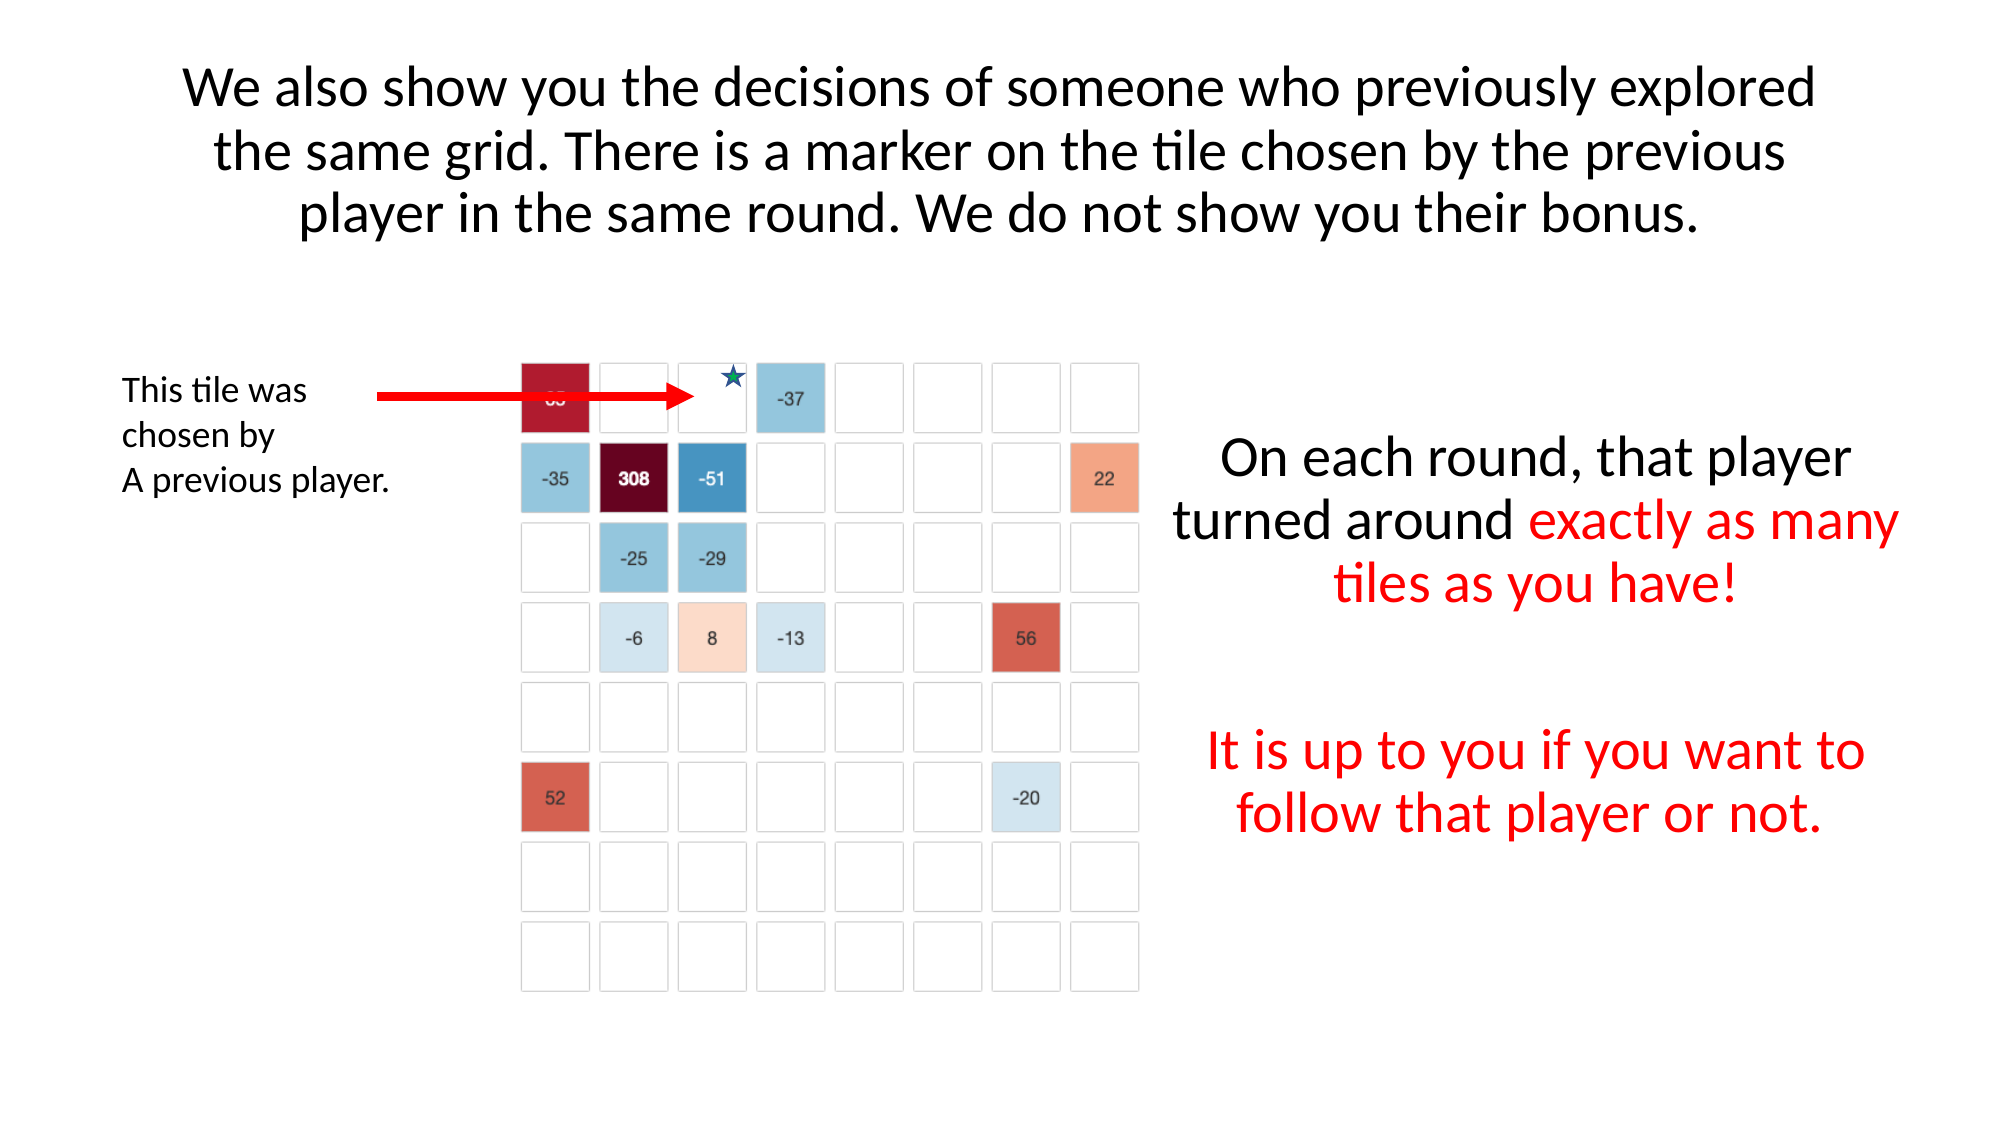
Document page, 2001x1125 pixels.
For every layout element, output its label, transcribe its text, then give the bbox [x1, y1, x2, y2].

picture [514, 357, 1159, 1007]
text_box On each round, that player turned around exactly as many tiles as you have! It is up to you if you want to follow that player or not. [1131, 418, 1942, 1109]
list We also show you the decisions of someone who previously explored the same grid. There is a marker on the tile chosen by the previous player in the same round. We do not show you their bonus. [137, 49, 1863, 254]
text_box This tile was chosen by A previous player. [107, 357, 410, 507]
